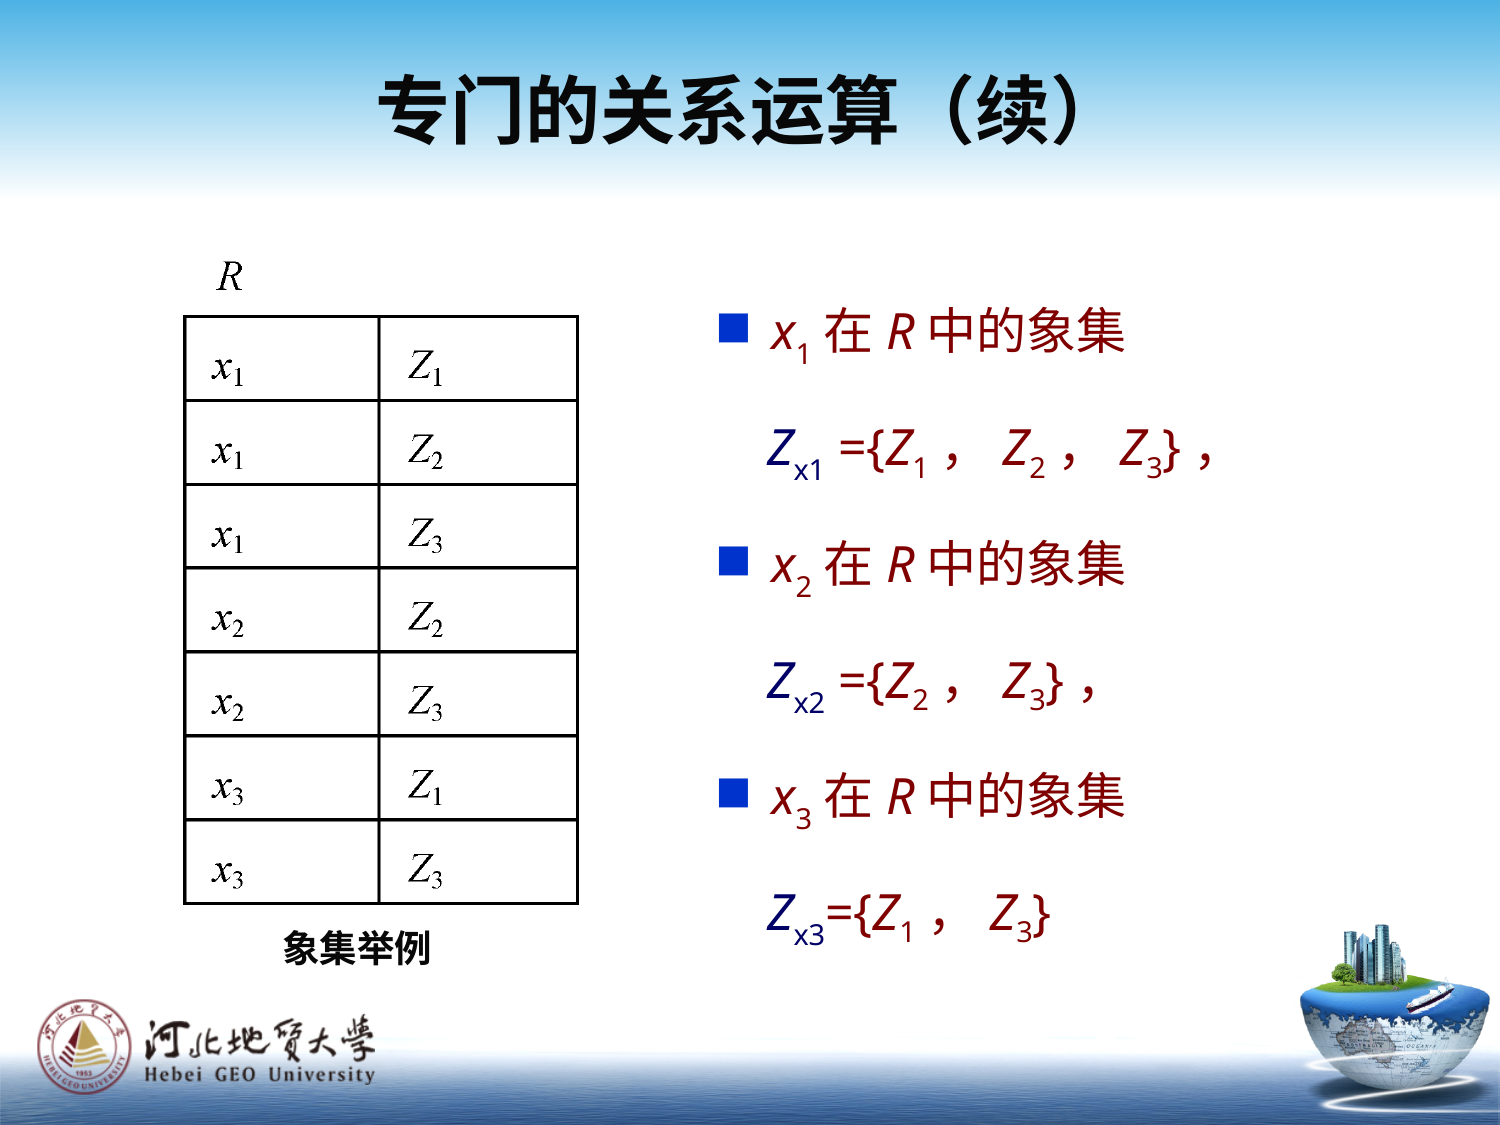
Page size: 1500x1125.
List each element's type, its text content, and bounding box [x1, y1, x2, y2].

picture [182, 255, 579, 905]
text_box 象集举例 [267, 917, 456, 977]
picture [0, 920, 1500, 1125]
title 专门的关系运算（续） [74, 37, 1426, 181]
list x1在R中的象集 Zx1 ={Z1，Z2，Z3}， x2在R中的象集 Zx2 ={Z2，Z3}， x3在R中的象集 Zx3={Z1，Z3} [699, 256, 1387, 1022]
